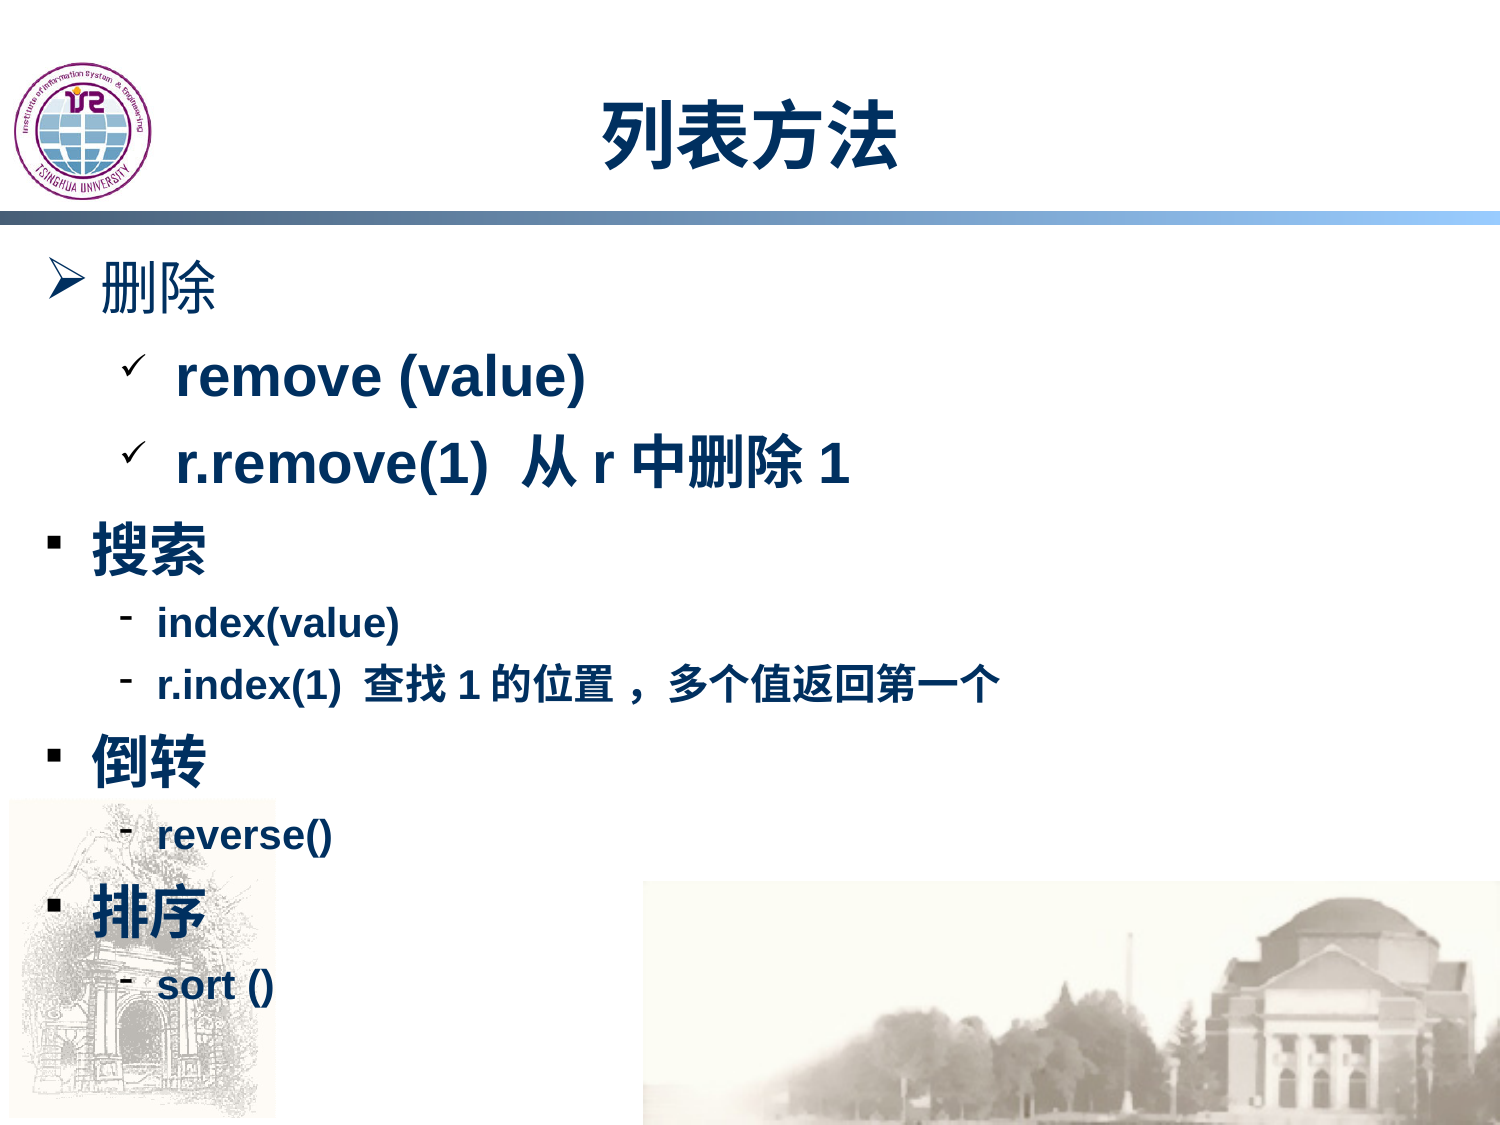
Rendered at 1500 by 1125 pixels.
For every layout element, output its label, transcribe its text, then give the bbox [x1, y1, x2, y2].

picture [0, 54, 160, 204]
picture [9, 798, 276, 1118]
list 删除 remove (value) r.remove(1) 从r中删除1 搜索 index(value) r.index(1) 查找1的位置 ，多个值返回第一个 倒转 reverse() 排序 sort () [28, 242, 1424, 1107]
picture [643, 881, 1500, 1125]
title 列表方法 [161, 49, 1339, 188]
